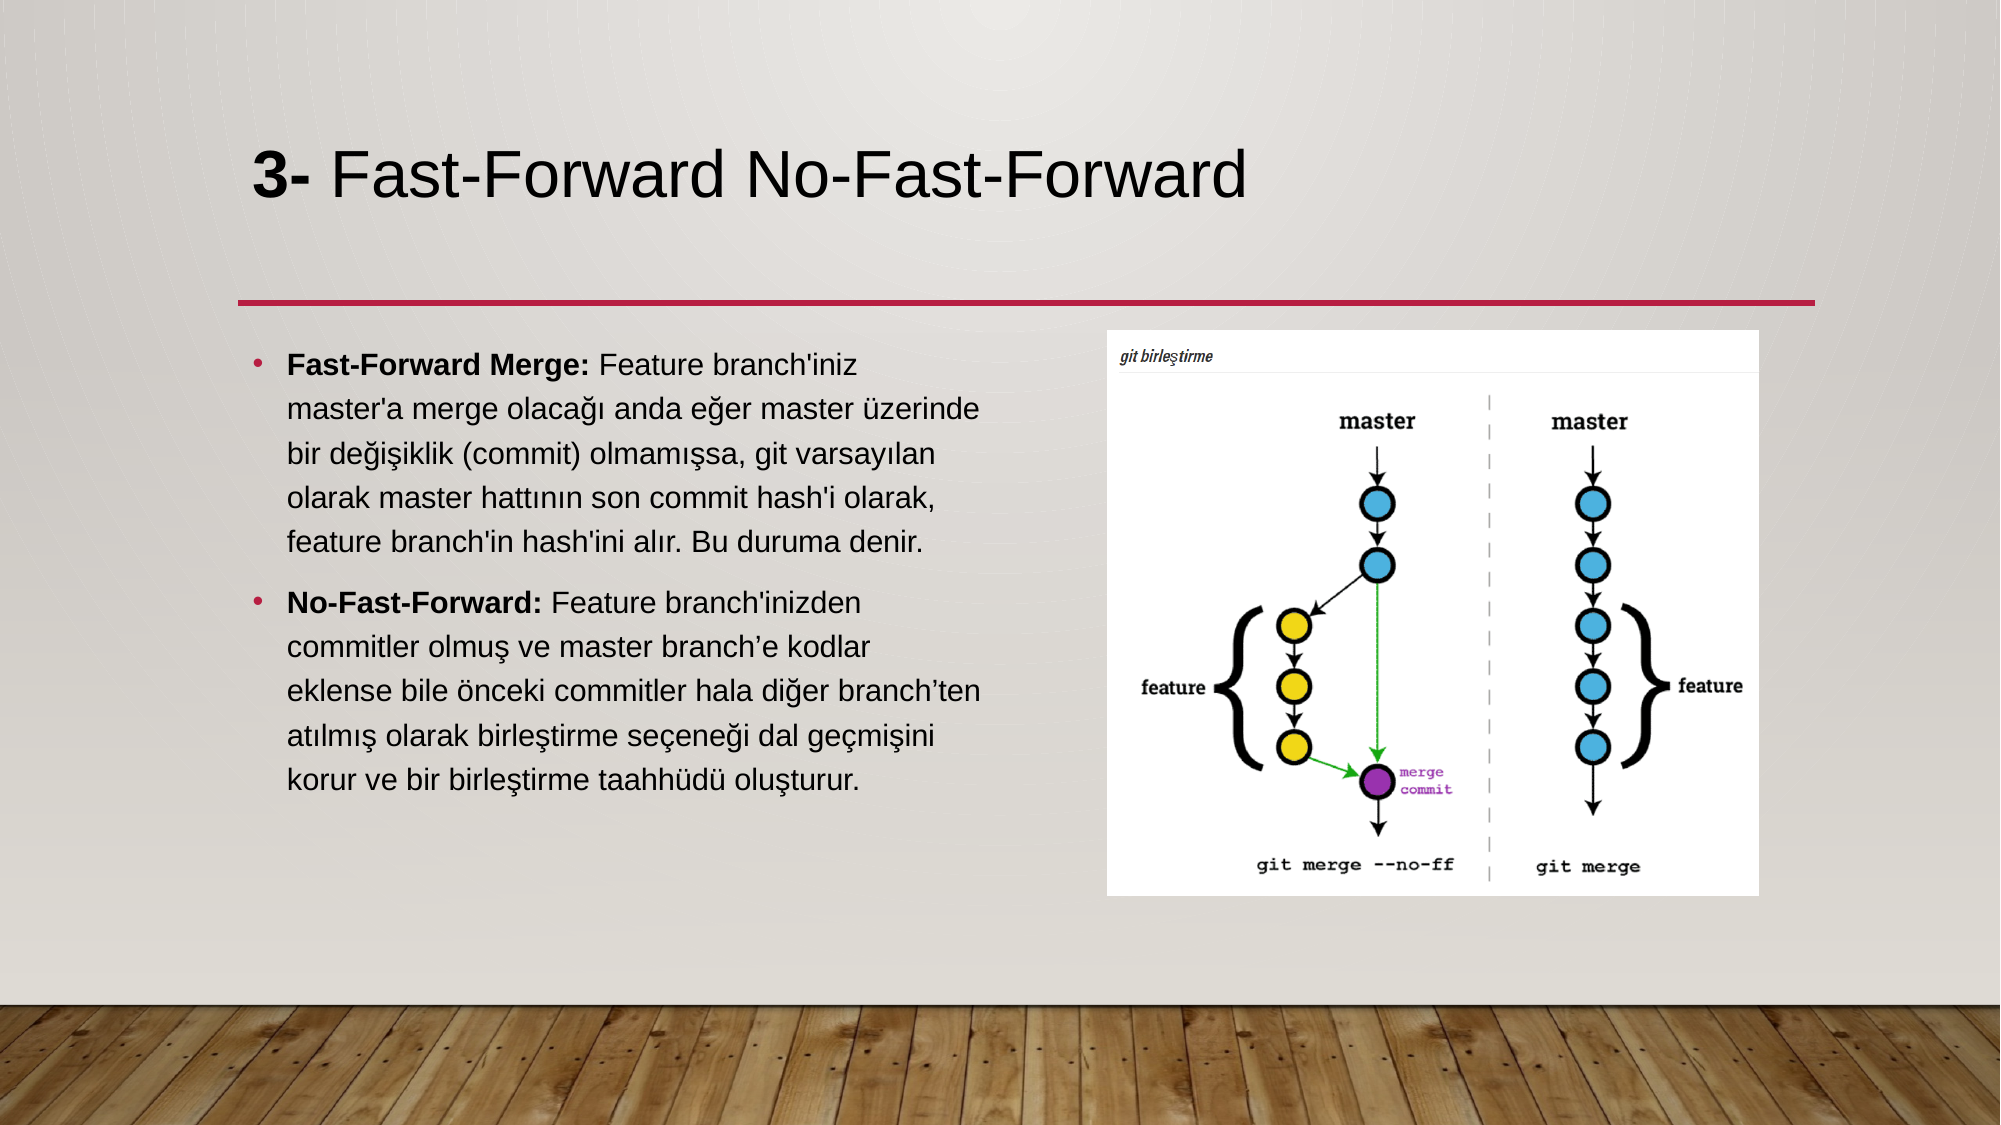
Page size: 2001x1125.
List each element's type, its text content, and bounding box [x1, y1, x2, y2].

picture [0, 1005, 2000, 1125]
title 3- Fast-Forward No-Fast-Forward [237, 132, 1814, 306]
list Fast-Forward Merge: Feature branch'iniz master'a merge olacağı anda eğer master üzerinde bir değişiklik (commit) olmamışsa, git varsayılan olarak master hattının son commit hash'i olarak, feature branch'in hash'ini alır. Bu duruma denir. No-Fast-Forward: Feature branch'inizden commitler olmuş ve master branch’e kodlar eklense bile önceki commitler hala diğer branch’ten atılmış olarak birleştirme seçeneği dal geçmişini korur ve bir birleştirme taahhüdü oluşturur. [237, 329, 1000, 896]
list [1107, 330, 1760, 896]
